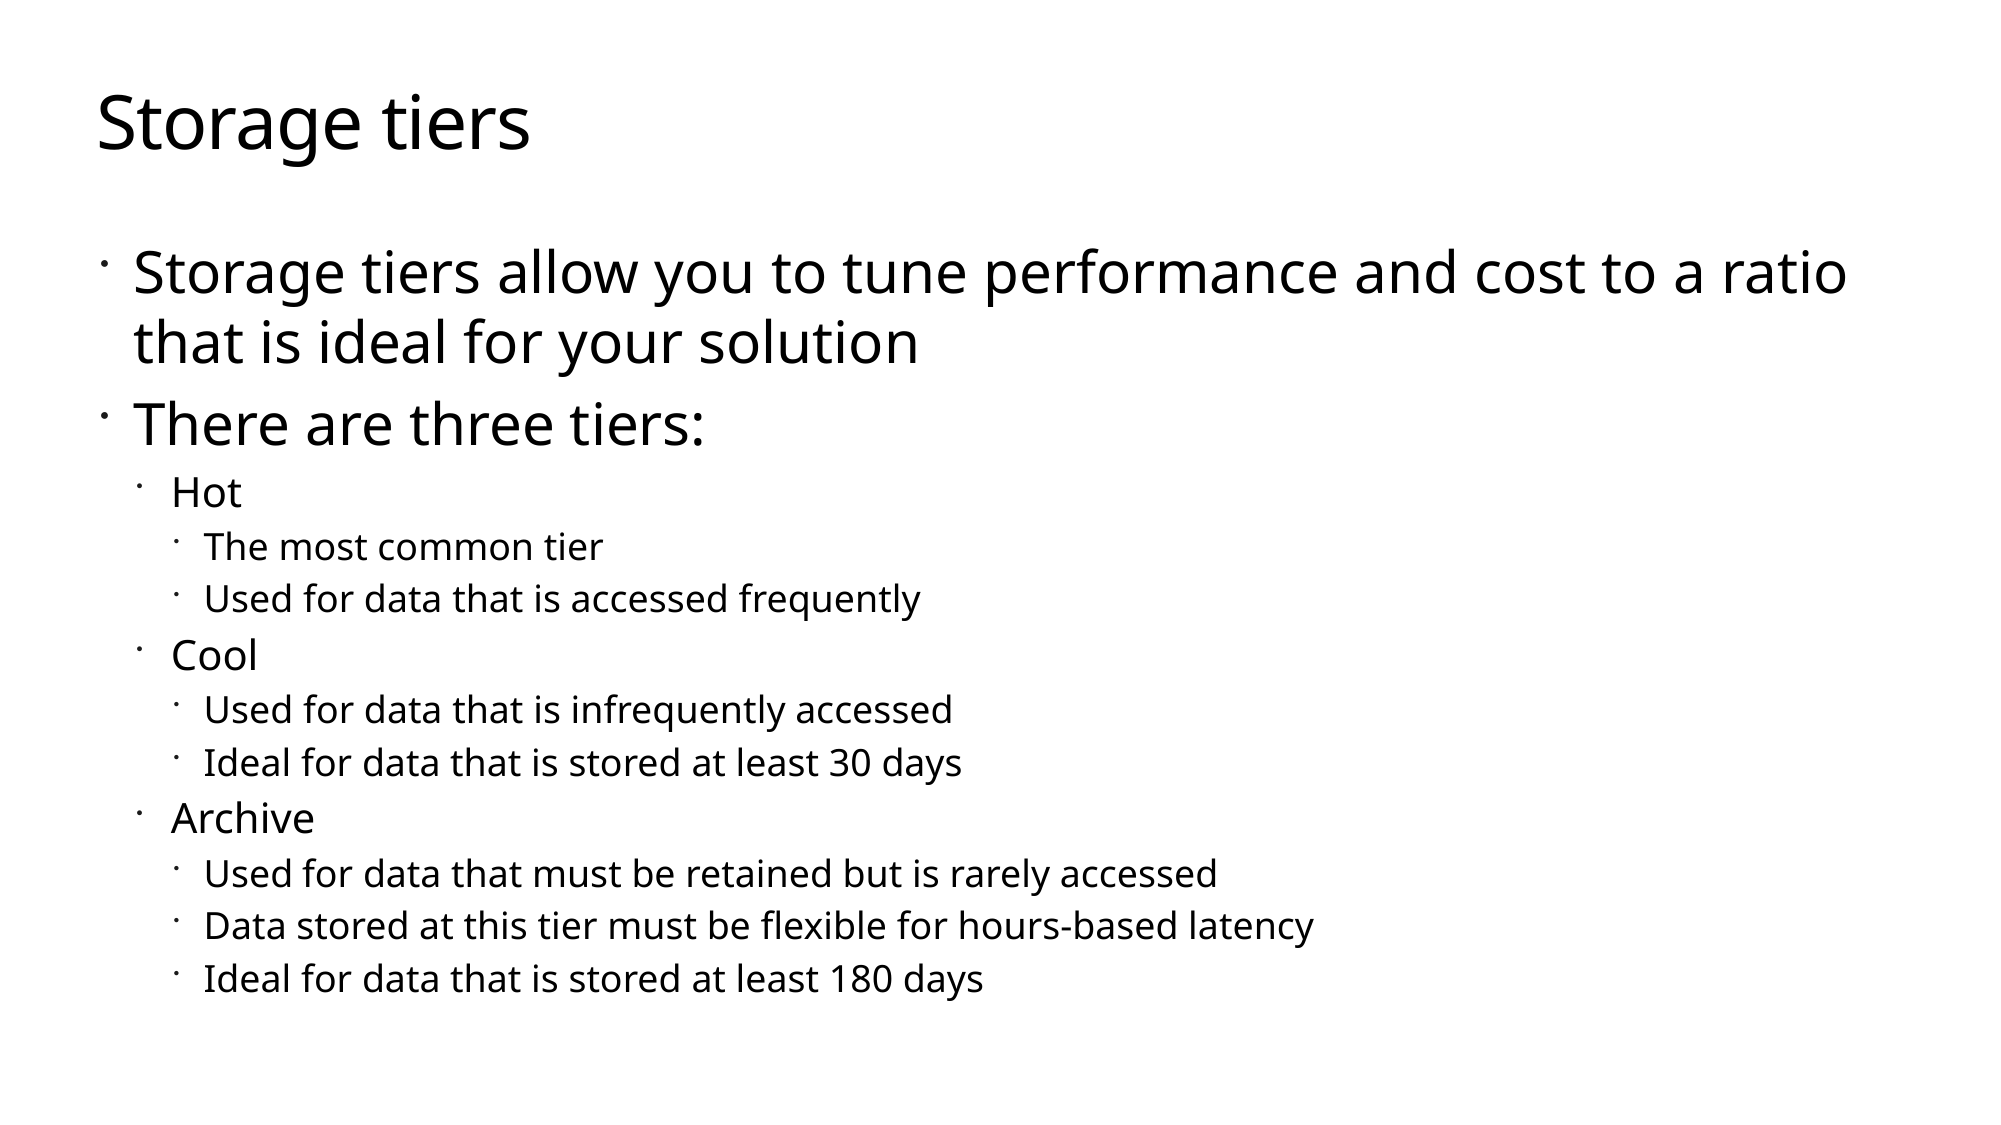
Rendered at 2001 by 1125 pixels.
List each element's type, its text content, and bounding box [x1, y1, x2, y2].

list Storage tiers allow you to tune performance and cost to a ratio that is ideal for your solution There are three tiers: Hot The most common tier Used for data that is accessed frequently Cool Used for data that is infrequently accessed Ideal for data that is stored at least 30 days Archive Used for data that must be retained but is rarely accessed Data stored at this tier must be flexible for hours-based latency Ideal for data that is stored at least 180 days [95, 235, 1904, 1019]
title Storage tiers [96, 75, 1904, 166]
